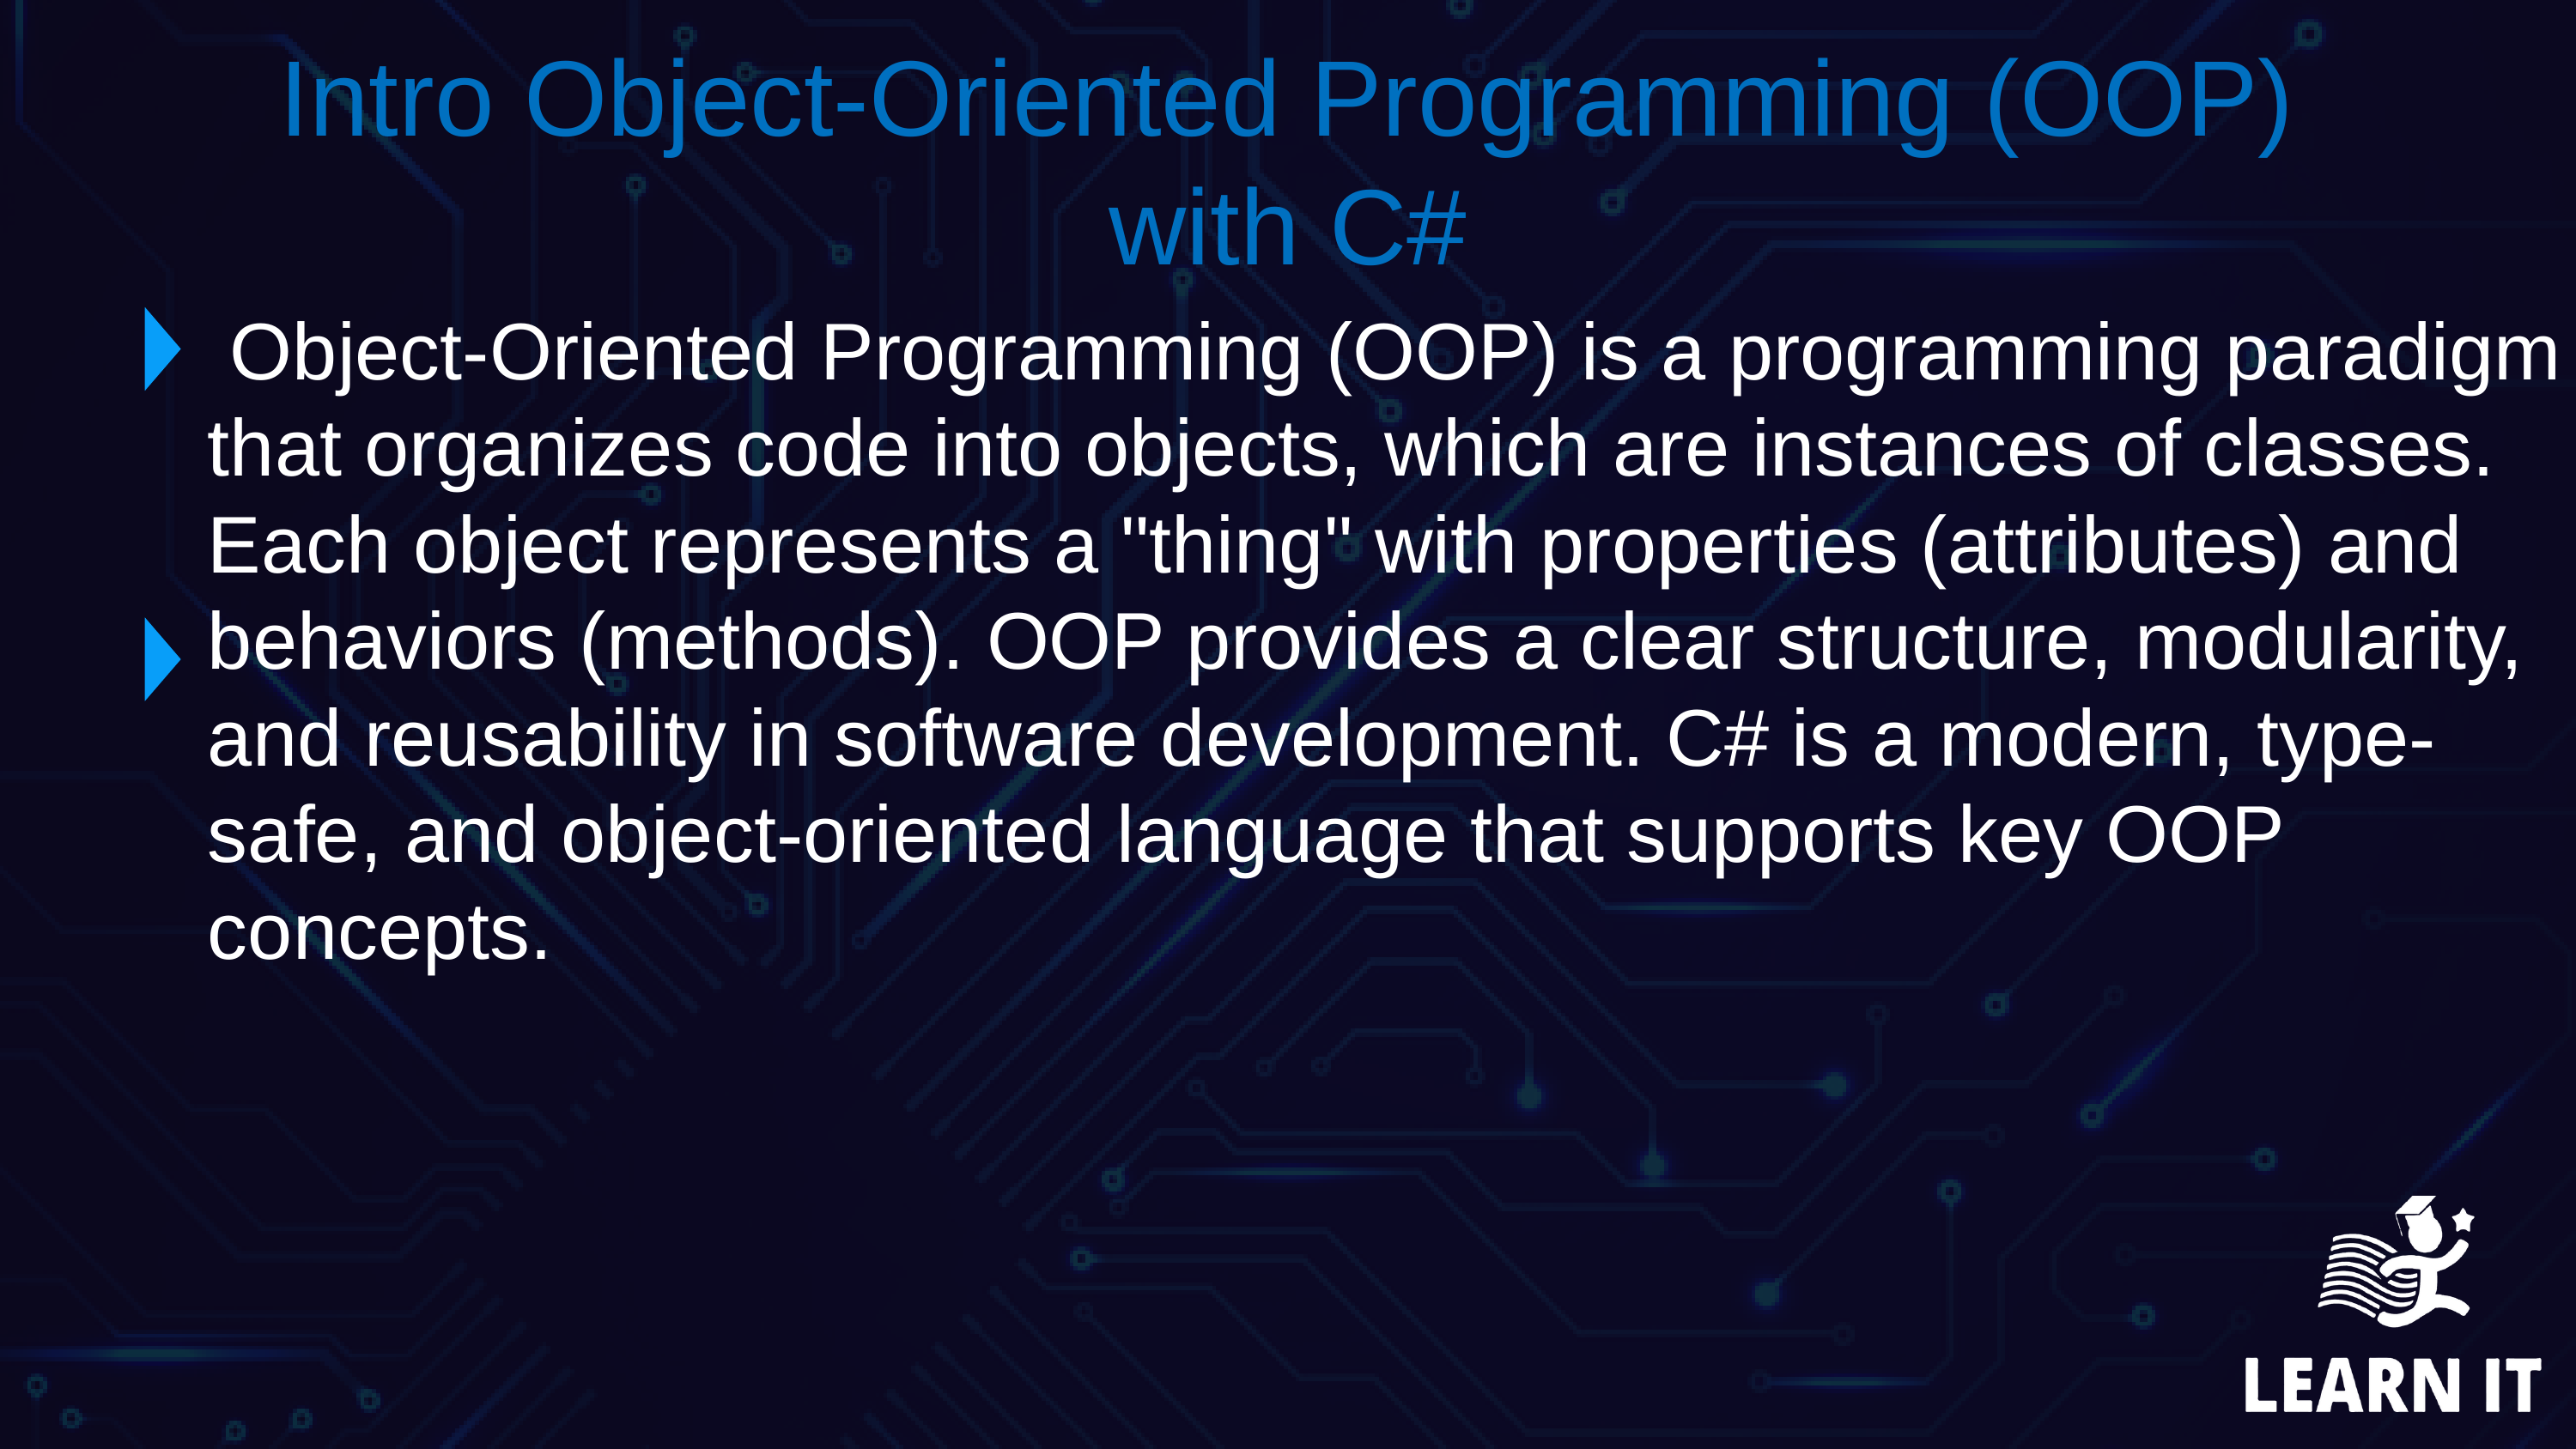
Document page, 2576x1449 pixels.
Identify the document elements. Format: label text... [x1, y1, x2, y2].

text_box Object-Oriented Programming (OOP) is a programming paradigm that organizes code into objects, which are instances of classes. Each object represents a "thing" with properties (attributes) and behaviors (methods). OOP provides a clear structure, modularity, and reusability in software development. C# is a modern, type-safe, and object-oriented language that supports key OOP concepts. [207, 299, 2568, 976]
text_box [0, 0, 2576, 1449]
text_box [120, 330, 205, 367]
text_box [2245, 1196, 2542, 1412]
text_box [120, 640, 205, 678]
text_box Intro Object-Oriented Programming (OOP) with C# [67, 28, 2509, 287]
